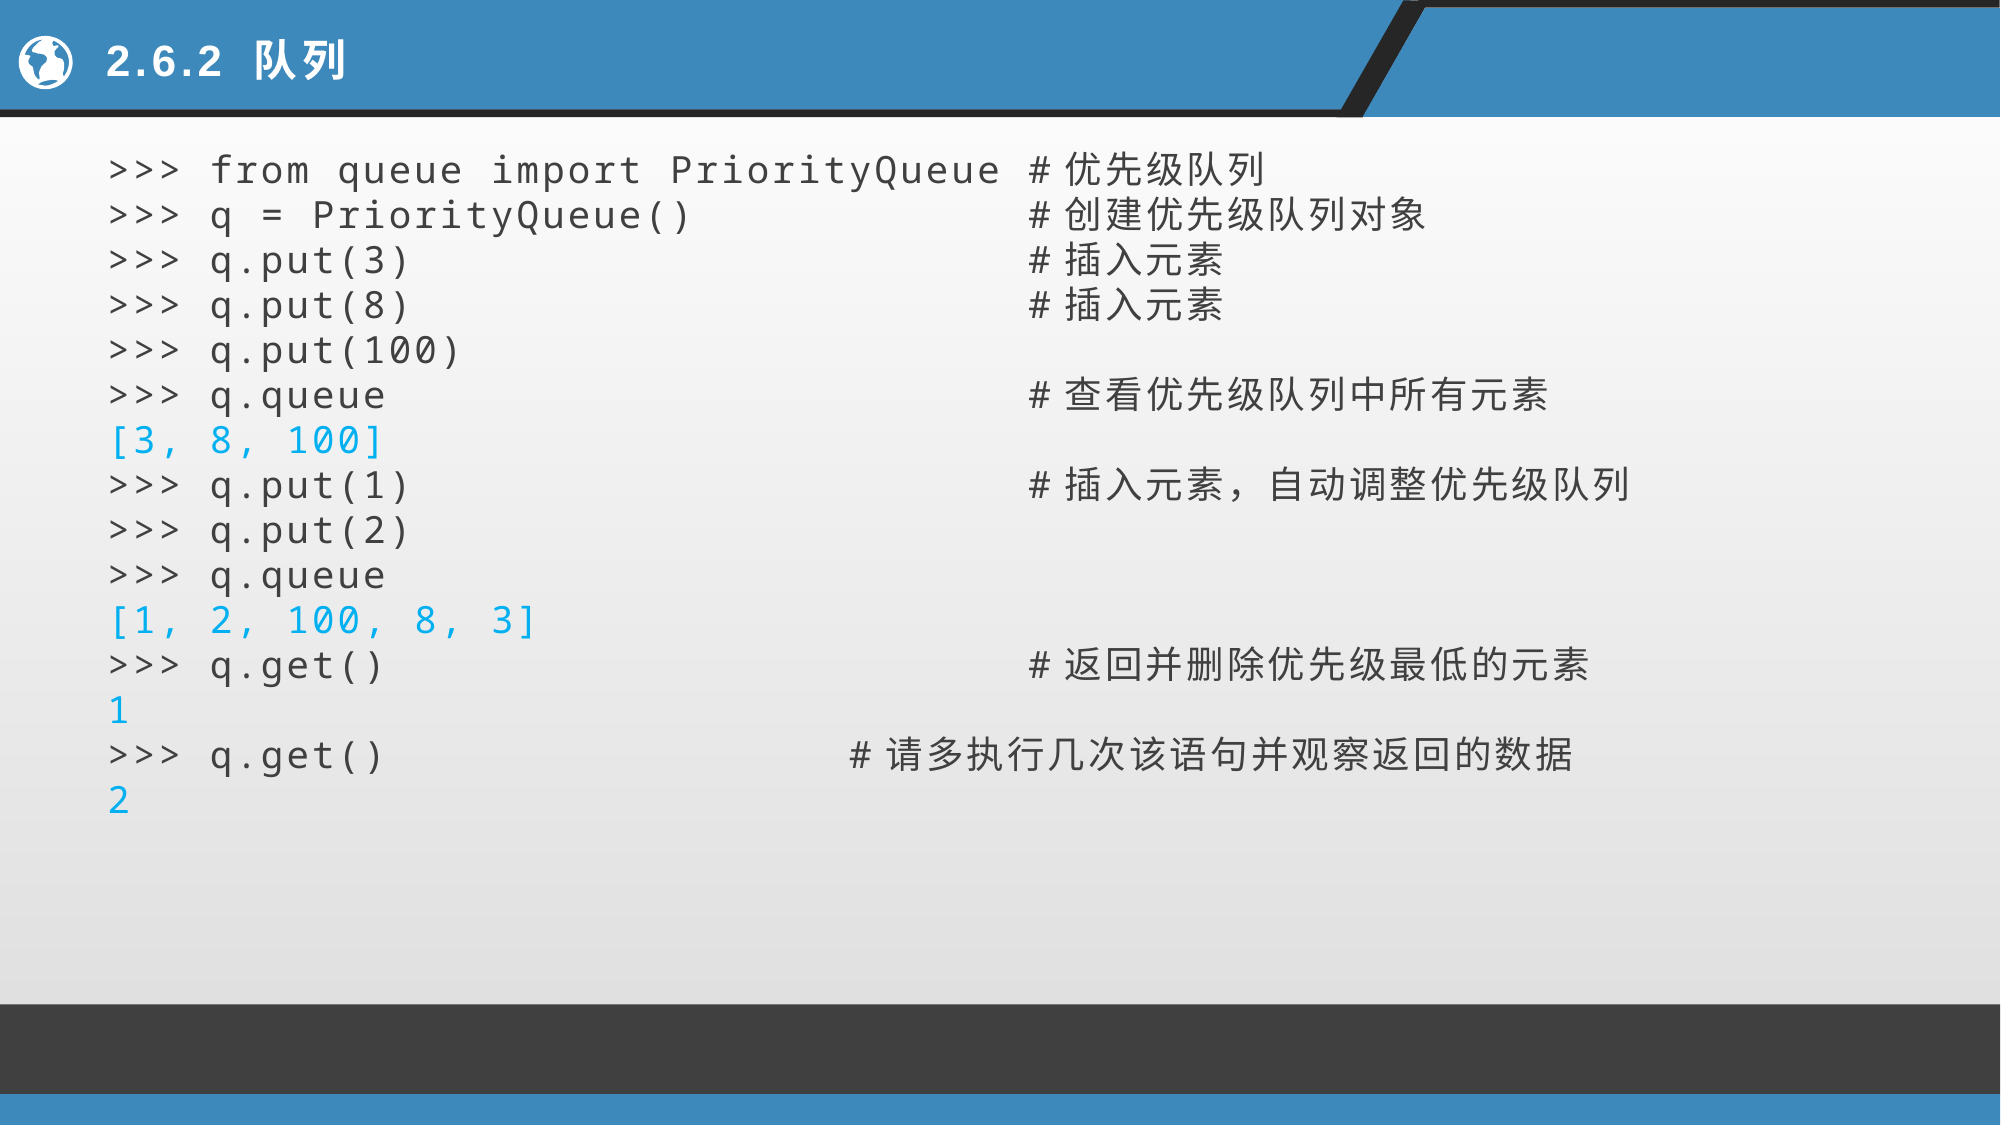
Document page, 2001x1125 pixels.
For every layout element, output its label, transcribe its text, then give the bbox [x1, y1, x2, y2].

title 2.6.2 队列 [90, 24, 977, 93]
list >>> from queue import PriorityQueue #优先级队列 >>> q = PriorityQueue() #创建优先级队列对象 >>> q.put(3) #插入元素 >>> q.put(8) #插入元素 >>> q.put(100) >>> q.queue #查看优先级队列中所有元素 [3, 8, 100] >>> q.put(1) #插入元素，自动调整优先级队列 >>> q.put(2) >>> q.queue [1, 2, 100, 8, 3] >>> q.get() #返回并删除优先级最低的元素 1 >>> q.get() #请多执行几次该语句并观察返回的数据 2 [90, 146, 1921, 976]
